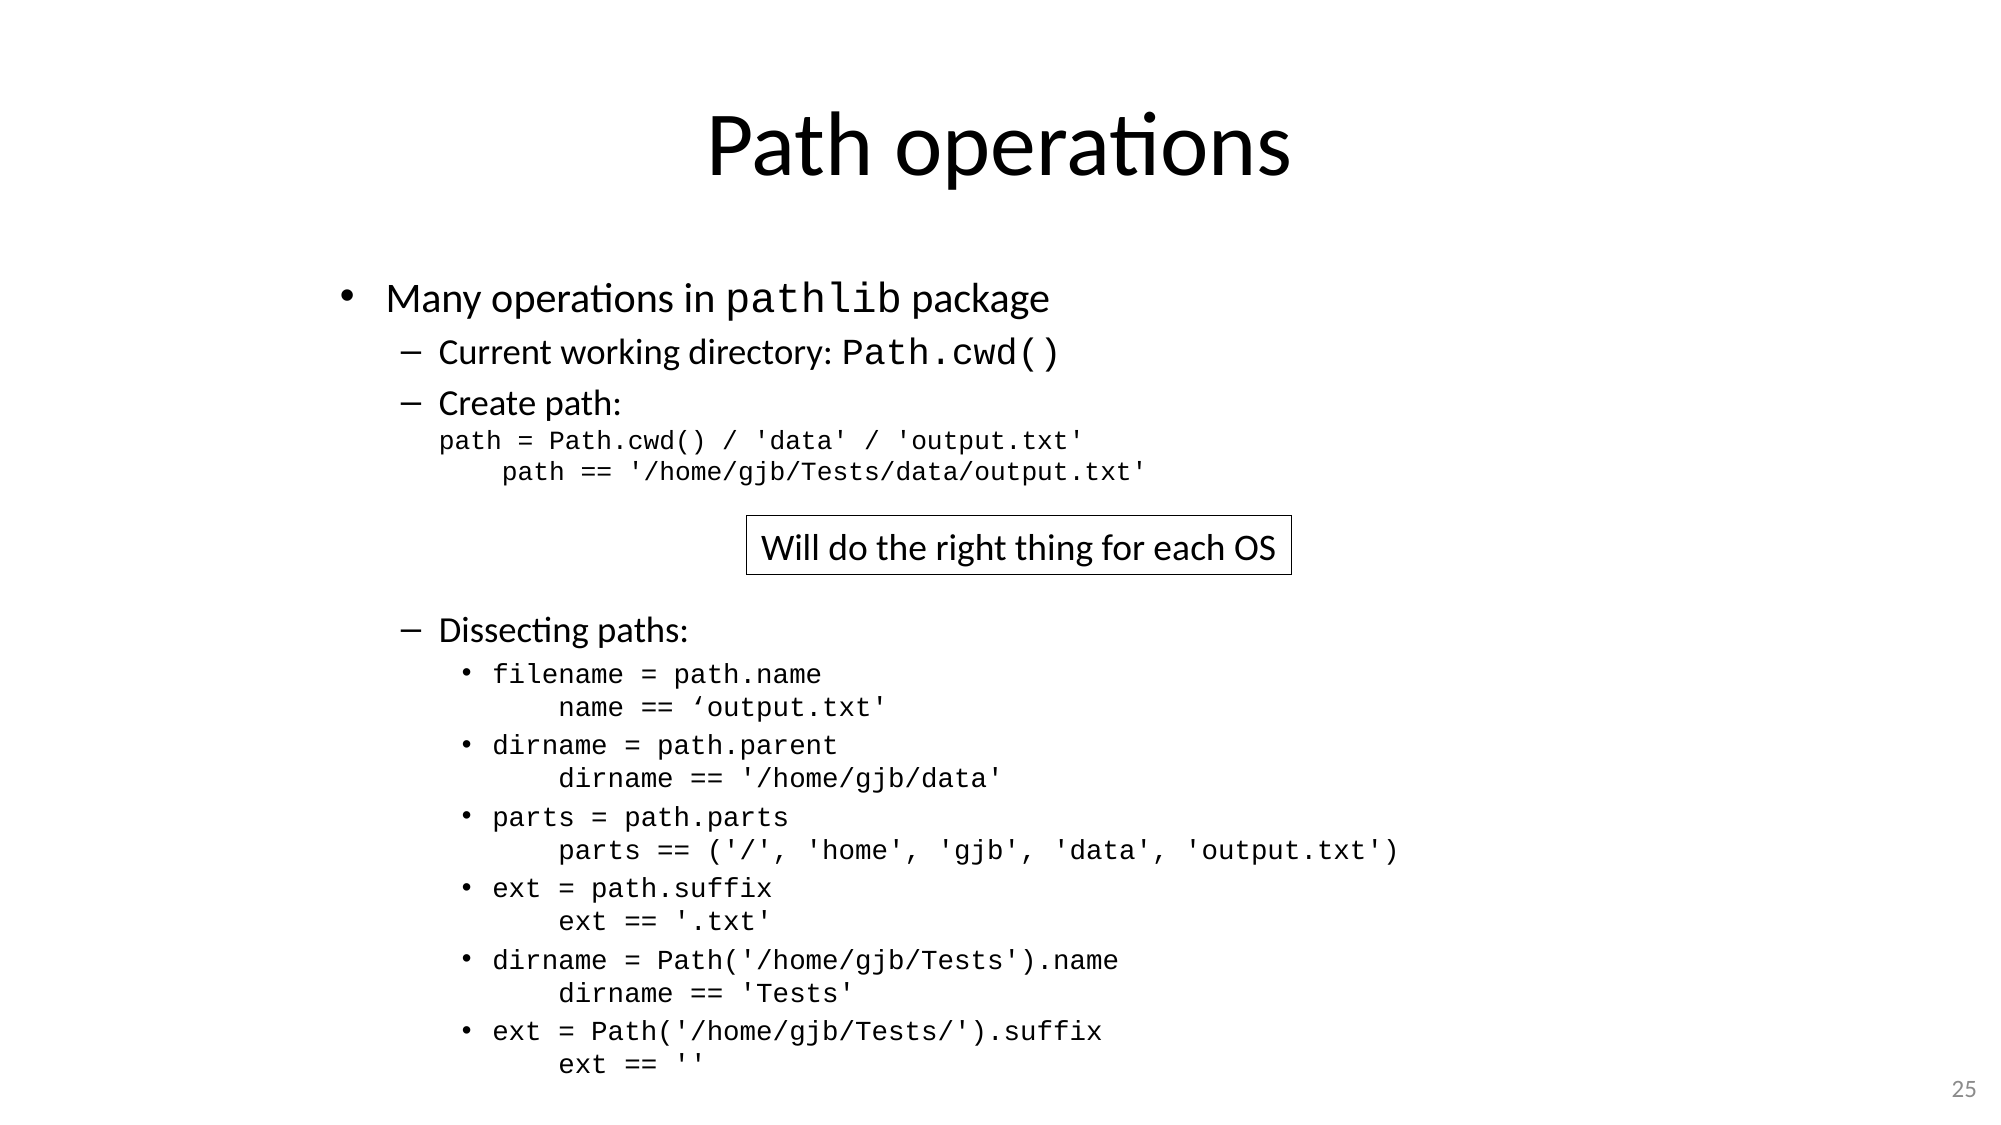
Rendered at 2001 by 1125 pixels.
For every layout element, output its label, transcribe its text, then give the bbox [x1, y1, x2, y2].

list Many operations in pathlib package Current working directory: Path.cwd() Create path: path = Path.cwd() / 'data' / 'output.txt' path == '/home/gjb/Tests/data/output.txt' Dissecting paths: filename = path.name name == ‘output.txt' dirname = path.parent dirname == '/home/gjb/data' parts = path.parts parts == ('/', 'home', 'gjb', 'data', 'output.txt') ext = path.suffix ext == '.txt' dirname = Path('/home/gjb/Tests').name dirname == 'Tests' ext = Path('/home/gjb/Tests/').suffix ext == '' [324, 262, 1709, 1094]
text_box Will do the right thing for each OS [746, 515, 1292, 575]
title Path operations [99, 45, 1900, 233]
slide_number 25 [1525, 1057, 1993, 1118]
